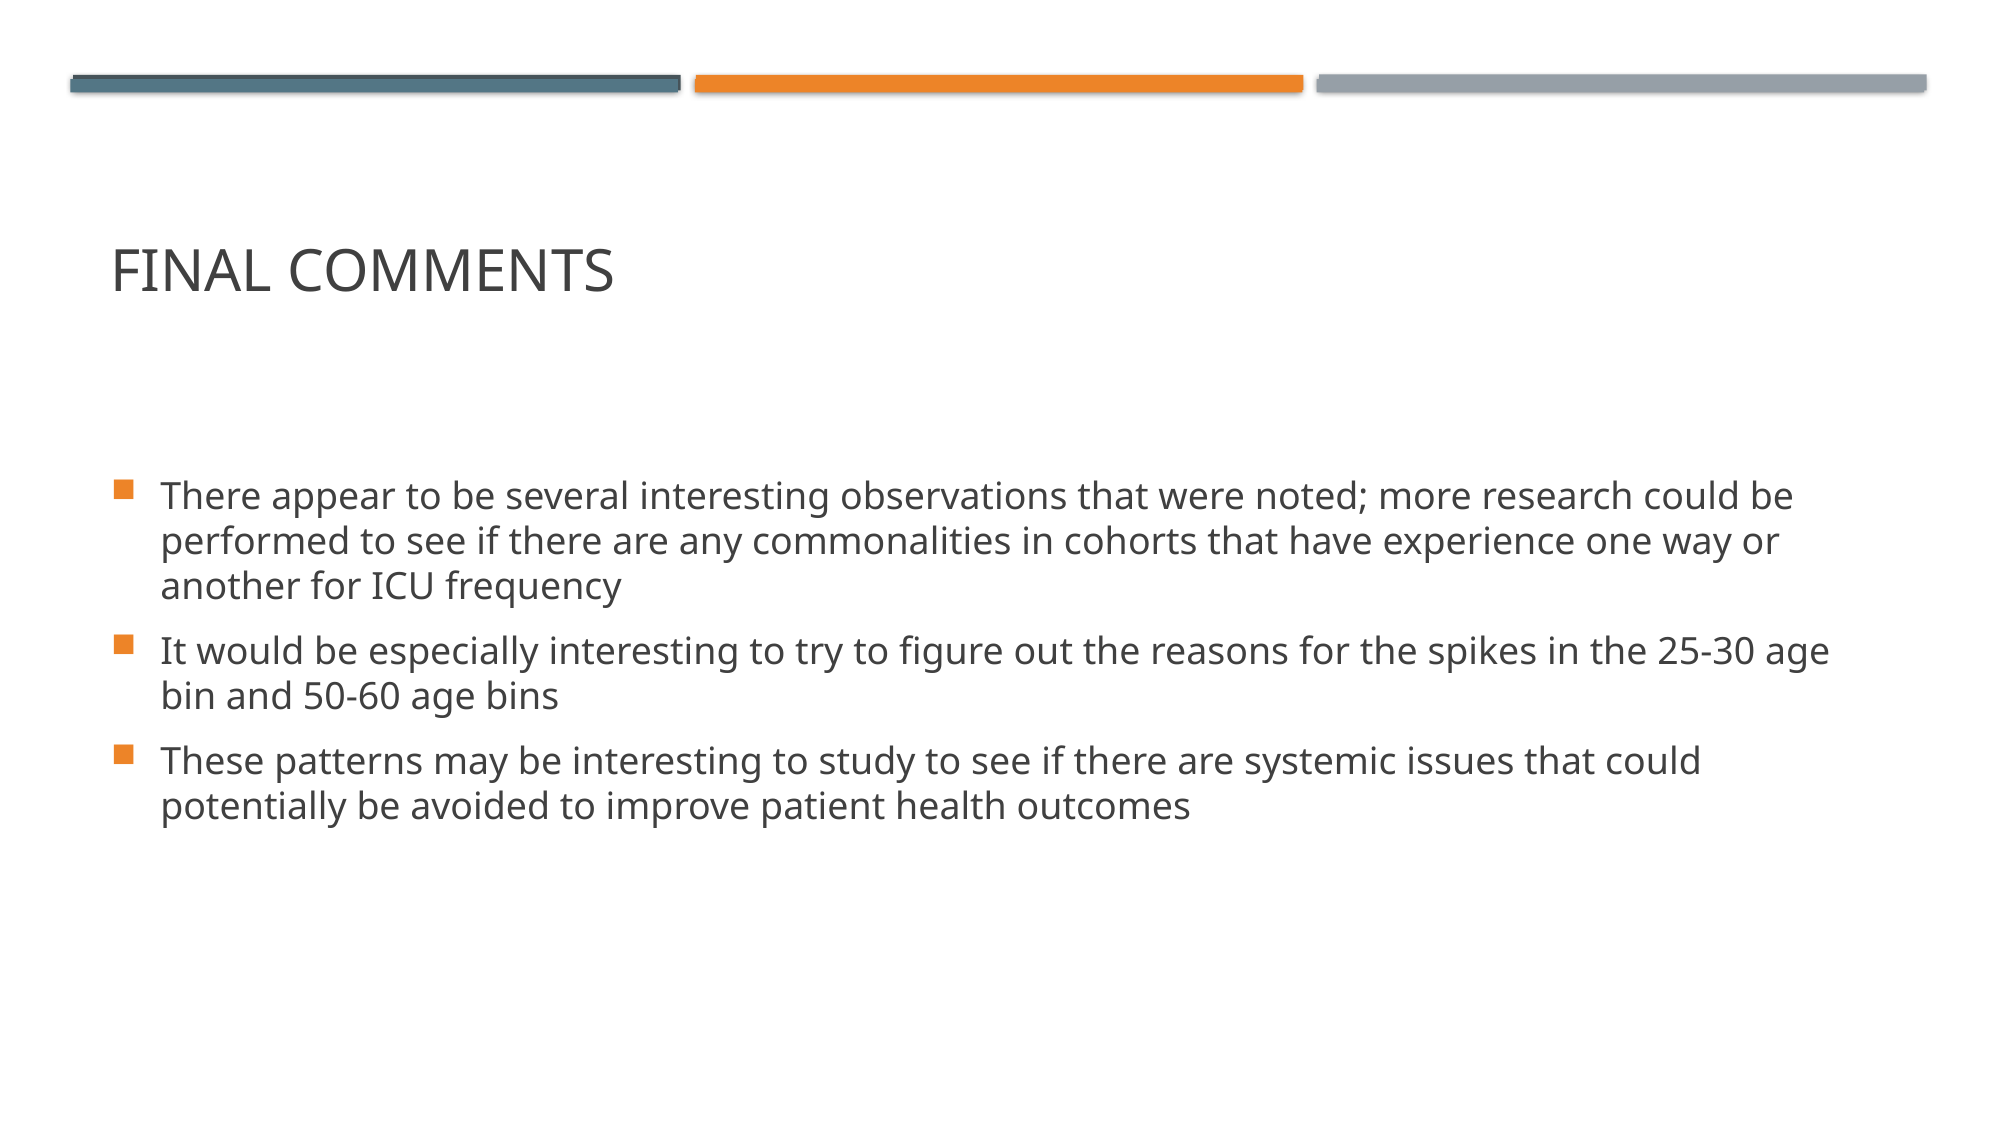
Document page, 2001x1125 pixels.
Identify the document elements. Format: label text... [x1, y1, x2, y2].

list There appear to be several interesting observations that were noted; more research could be performed to see if there are any commonalities in cohorts that have experience one way or another for ICU frequency It would be especially interesting to try to figure out the reasons for the spikes in the 25-30 age bin and 50-60 age bins These patterns may be interesting to study to see if there are systemic issues that could potentially be avoided to improve patient health outcomes [95, 383, 1905, 981]
title FINAL comments [95, 115, 1905, 311]
